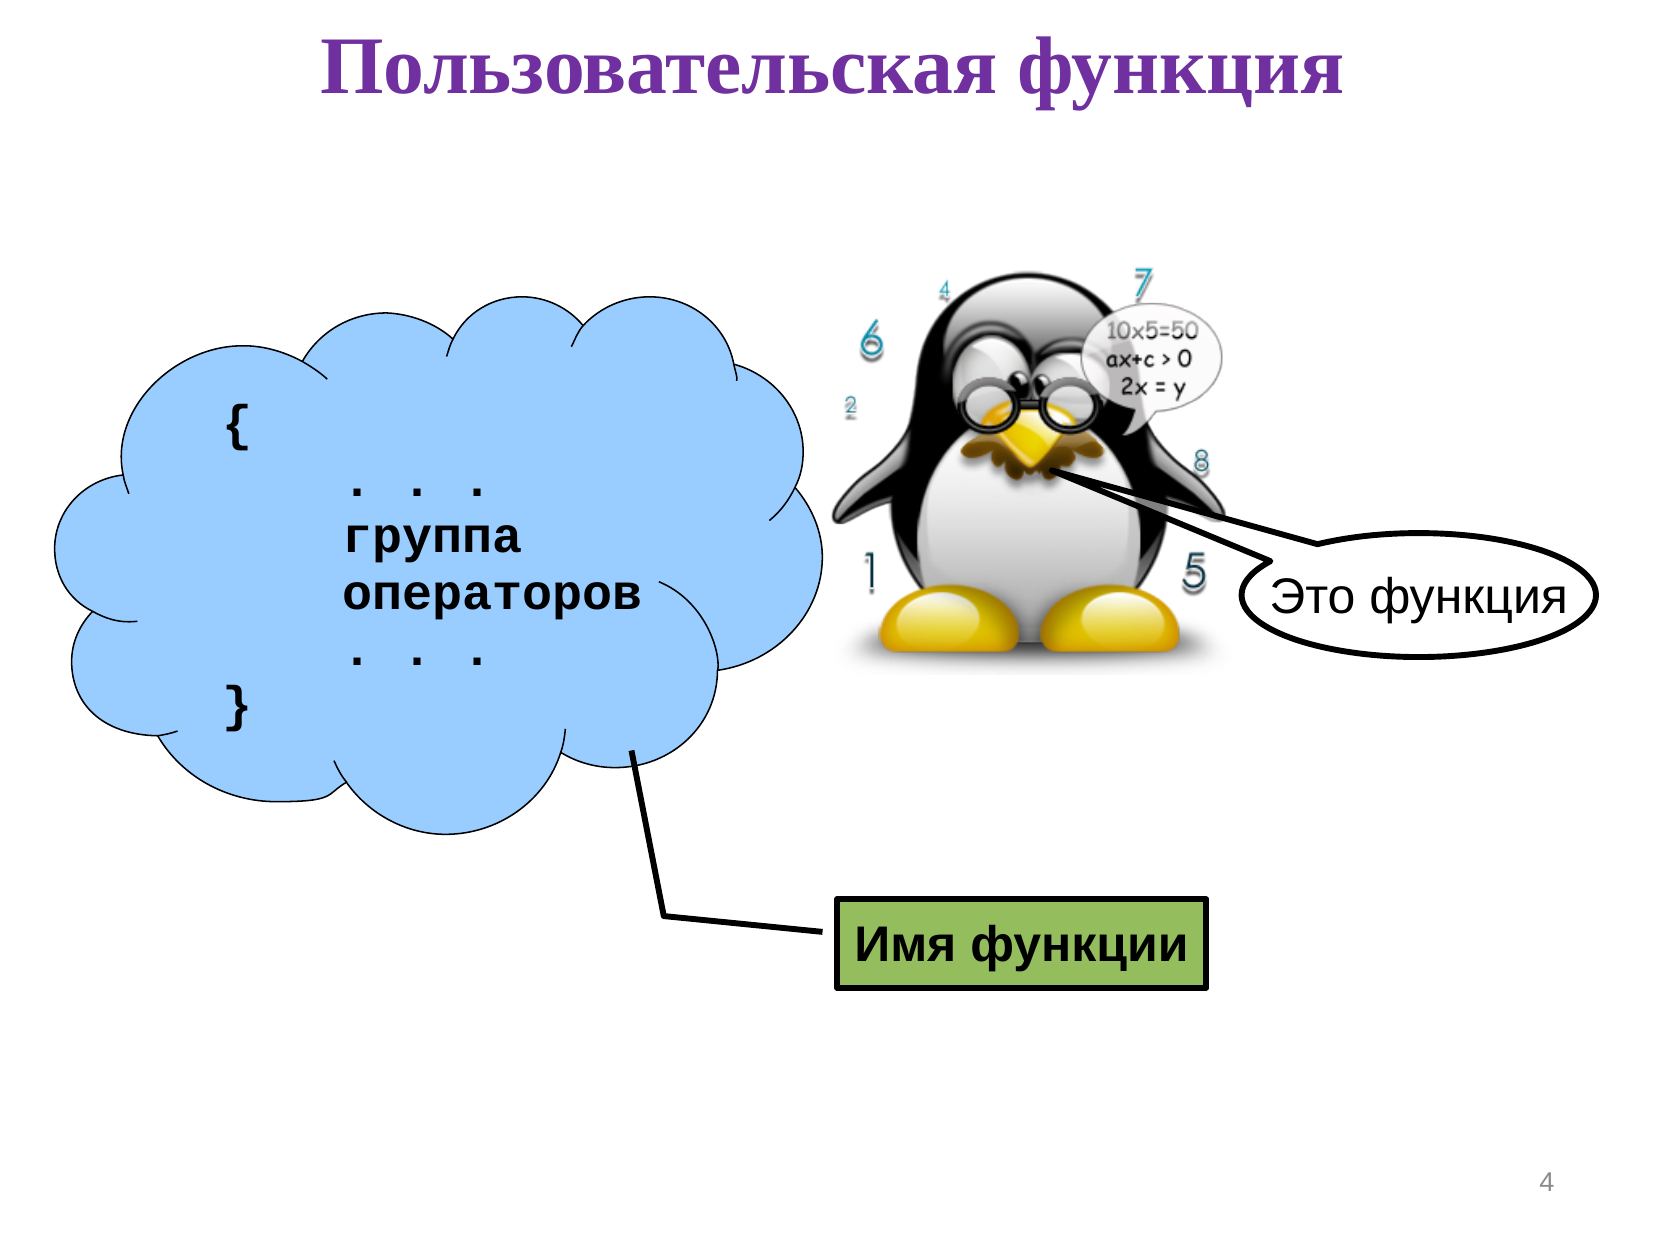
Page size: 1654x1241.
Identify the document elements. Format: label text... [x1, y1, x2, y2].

title Пользовательская функция [88, 5, 1577, 119]
slide_number 4 [1185, 1149, 1571, 1216]
text_box Имя функции [837, 899, 1207, 988]
picture [822, 260, 1236, 675]
text_box [54, 296, 817, 835]
text_box Это функция [1241, 522, 1597, 658]
text_box { . . . группа операторов . . . } [207, 384, 657, 740]
